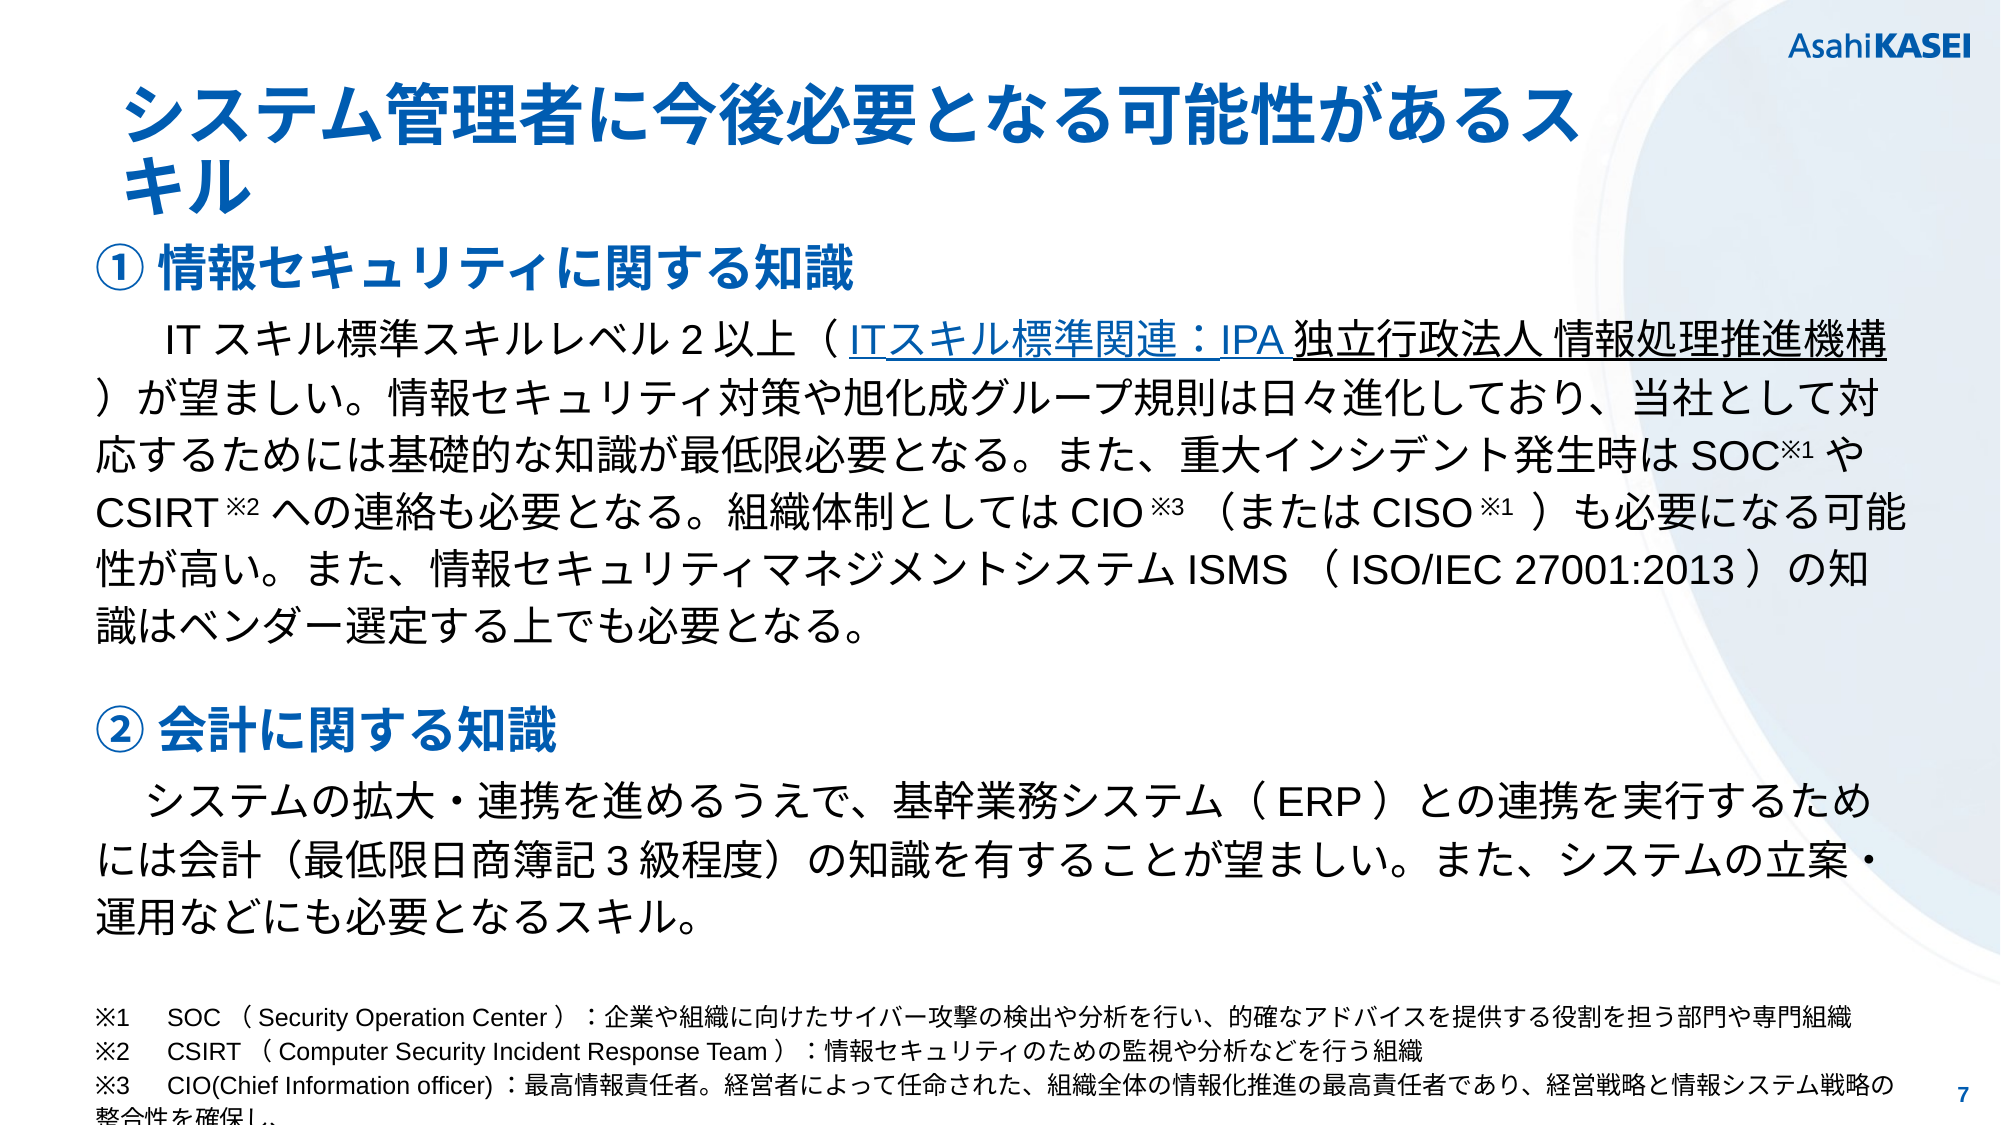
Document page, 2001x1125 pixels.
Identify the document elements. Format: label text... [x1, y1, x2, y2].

slide_number 7 [1909, 1073, 1970, 1115]
picture [0, 0, 2001, 1125]
title システム管理者に今後必要となる可能性があるスキル [120, 86, 1603, 222]
list ①情報セキュリティに関する知識 ITスキル標準スキルレベル2以上（ITスキル標準関連：IPA 独立行政法人 情報処理推進機構）が望ましい。情報セキュリティ対策や旭化成グループ規則は日々進化しており、当社として対応するためには基礎的な知識が最低限必要となる。また、重大インシデント発生時はSOC※1やCSIRT ※2への連絡も必要となる。組織体制としてはCIO ※3（またはCISO ※1 ）も必要になる可能性が高い。また、情報セキュリティマネジメントシステムISMS（ISO/IEC 27001:2013）の知識はベンダー選定する上でも必要となる。 ②会計に関する知識 システムの拡大・連携を進めるうえで、基幹業務システム（ERP）との連携を実行するためには会計（最低限日商簿記3級程度）の知識を有することが望ましい。また、システムの立案・運用などにも必要となるスキル。 ※1 SOC（Security Operation Center）：企業や組織に向けたサイバー攻撃の検出や分析を行い、的確なアドバイスを提供する役割を担う部門や専門組織 ※2 CSIRT（Computer Security Incident Response Team）：情報セキュリティのための監視や分析などを行う組織 ※3 CIO(Chief Information officer)：最高情報責任者。経営者によって任命された、組織全体の情報化推進の最高責任者であり、経営戦略と情報システム戦略の整合性を確保し、 その実現に関する統括責任を持つ。 IT要員の確保や、情報システムに関する組織共通のルールの策定を情報システム部門またユーザ部門に対 して指示する必要がある。： ※4 CISO （Chief Information security officer） ：最高セキュリティ責任者。企業の情報セキュリティとセキュリティ方策全体の監督と統括を行う。 [95, 227, 1910, 1104]
